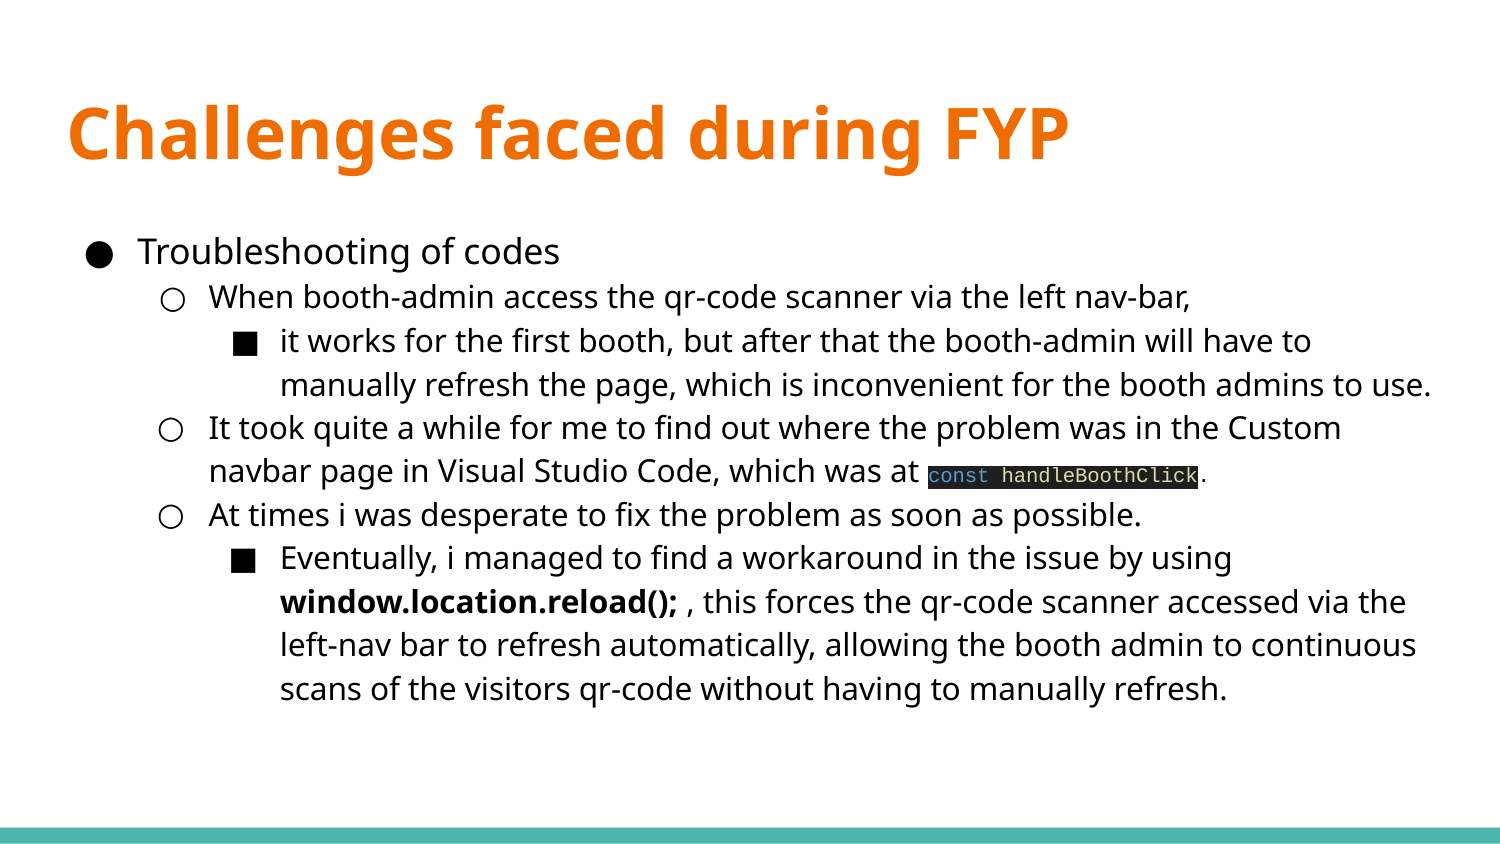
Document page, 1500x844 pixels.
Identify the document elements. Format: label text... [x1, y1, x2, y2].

title Challenges faced during FYP [51, 72, 1449, 189]
list Troubleshooting of codes When booth-admin access the qr-code scanner via the left nav-bar, it works for the first booth, but after that the booth-admin will have to manually refresh the page, which is inconvenient for the booth admins to use. It took quite a while for me to find out where the problem was in the Custom navbar page in Visual Studio Code, which was at const handleBoothClick. At times i was desperate to fix the problem as soon as possible. Eventually, i managed to find a workaround in the issue by using window.location.reload(); , this forces the qr-code scanner accessed via the left-nav bar to refresh automatically, allowing the booth admin to continuous scans of the visitors qr-code without having to manually refresh. [51, 207, 1449, 806]
